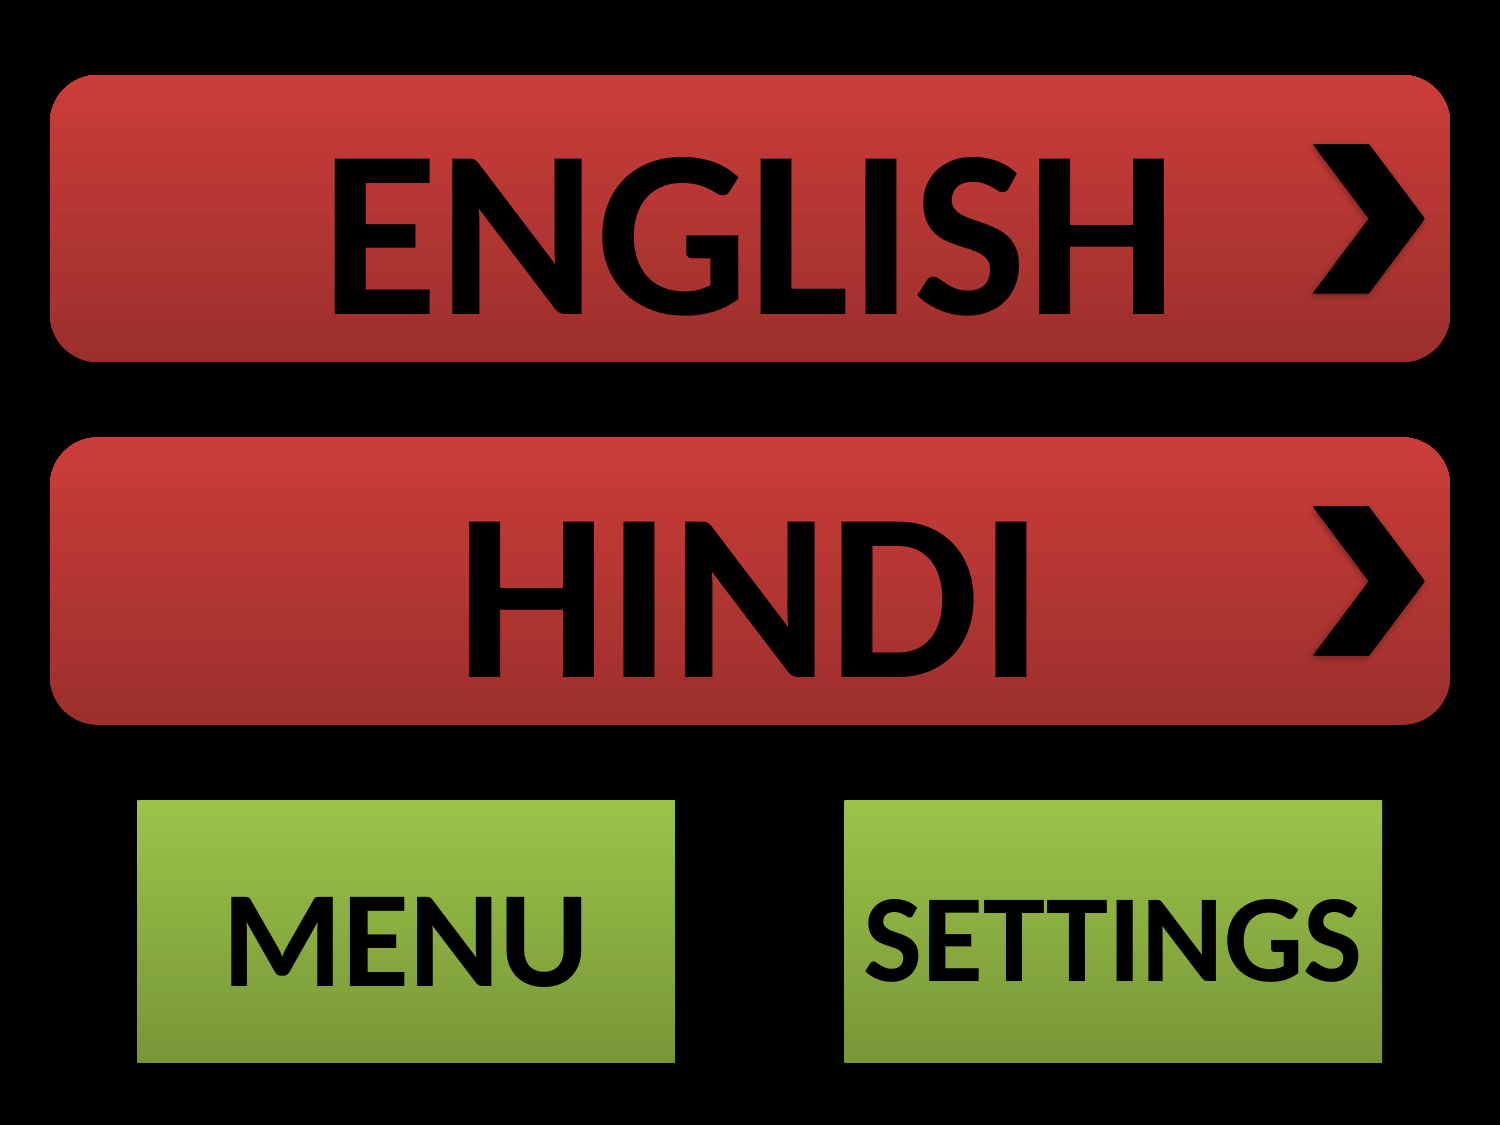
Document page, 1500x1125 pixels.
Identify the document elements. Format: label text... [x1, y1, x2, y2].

text_box [1312, 506, 1426, 657]
text_box HINDI [50, 437, 1451, 725]
text_box ENGLISH [50, 74, 1451, 363]
text_box MENU [137, 800, 675, 1063]
text_box SETTINGS [844, 800, 1383, 1063]
text_box [1312, 143, 1426, 294]
